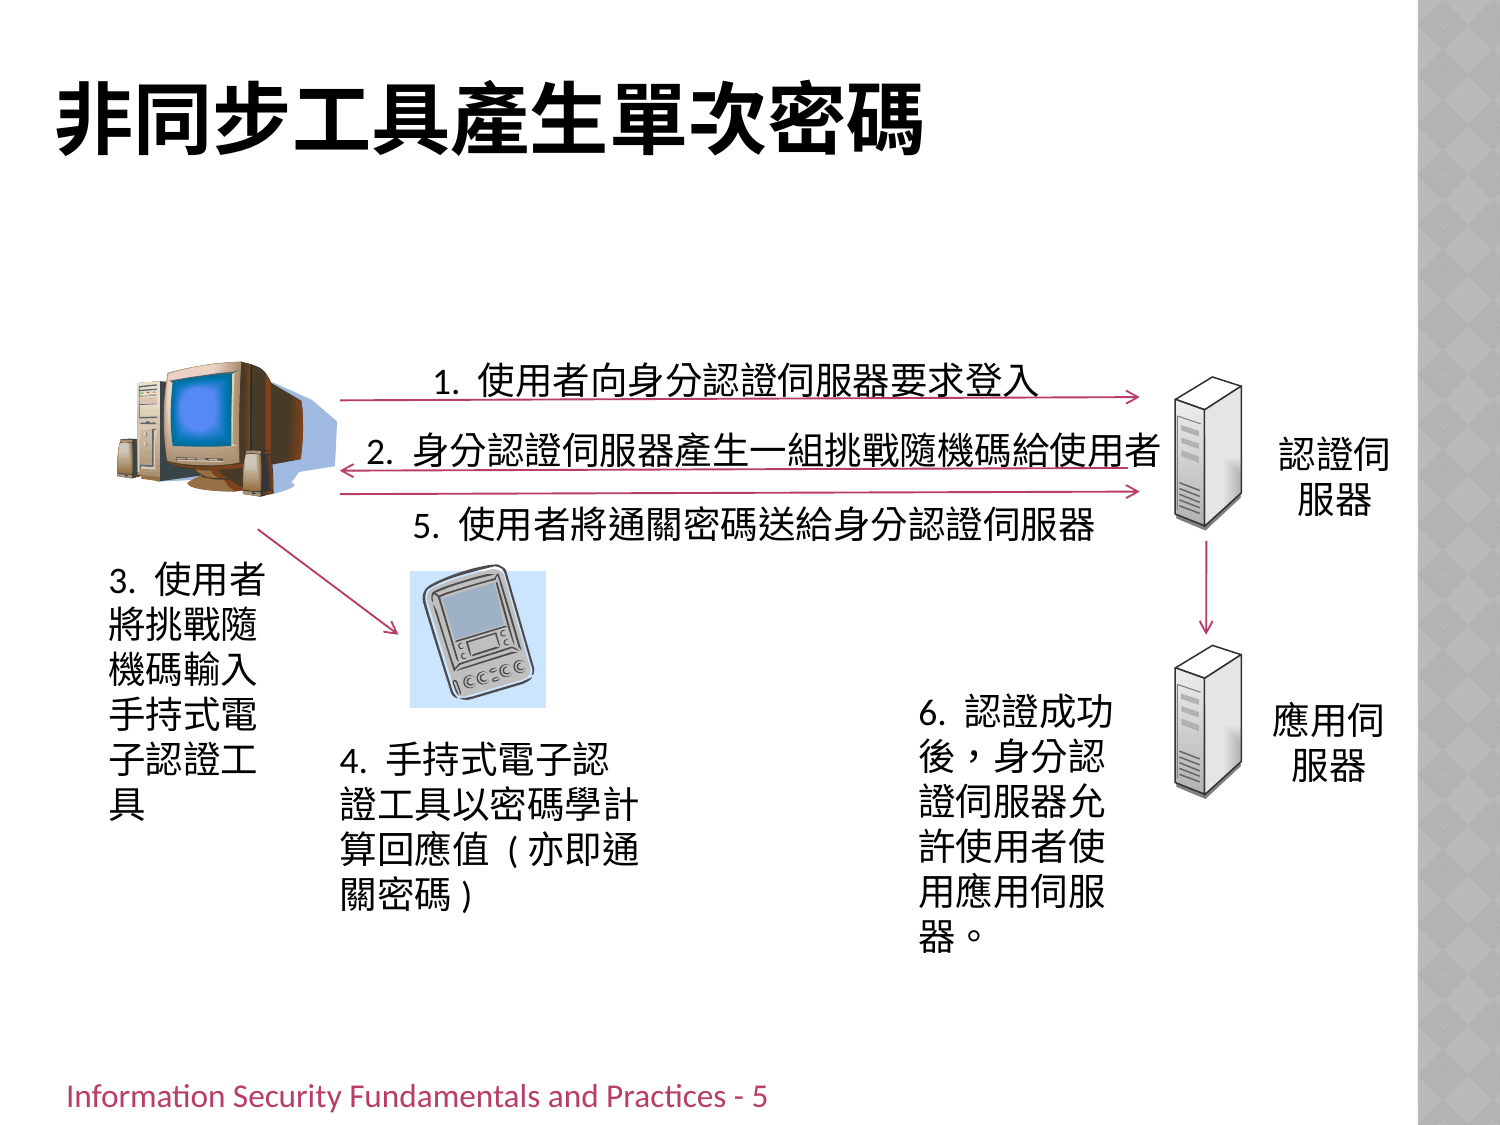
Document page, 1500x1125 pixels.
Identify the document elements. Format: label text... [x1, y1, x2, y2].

picture [409, 563, 547, 709]
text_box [257, 528, 399, 636]
text_box 認證伺服器 [1253, 423, 1417, 529]
picture [116, 361, 338, 498]
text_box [339, 467, 1129, 472]
text_box 2. 身分認證伺服器產生一組挑戰隨機碼給使用者 [351, 420, 1168, 480]
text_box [1174, 376, 1242, 531]
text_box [339, 491, 1141, 495]
text_box 應用伺服器 [1253, 689, 1406, 795]
title 非同步工具產生單次密碼 [46, 52, 1395, 164]
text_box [339, 396, 1141, 401]
text_box 4. 手持式電子認證工具以密碼學計算回應值 (亦即通關密碼) [324, 728, 656, 924]
text_box 1. 使用者向身分認證伺服器要求登入 [417, 349, 1056, 394]
text_box 5. 使用者將通關密碼送給身分認證伺服器 [397, 504, 1111, 554]
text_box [1174, 644, 1242, 800]
text_box 3. 使用者將挑戰隨機碼輸入手持式電子認證工具 [93, 549, 305, 834]
text_box 6. 認證成功後，身分認證伺服器允許使用者使用應用伺服器。 [903, 680, 1150, 966]
